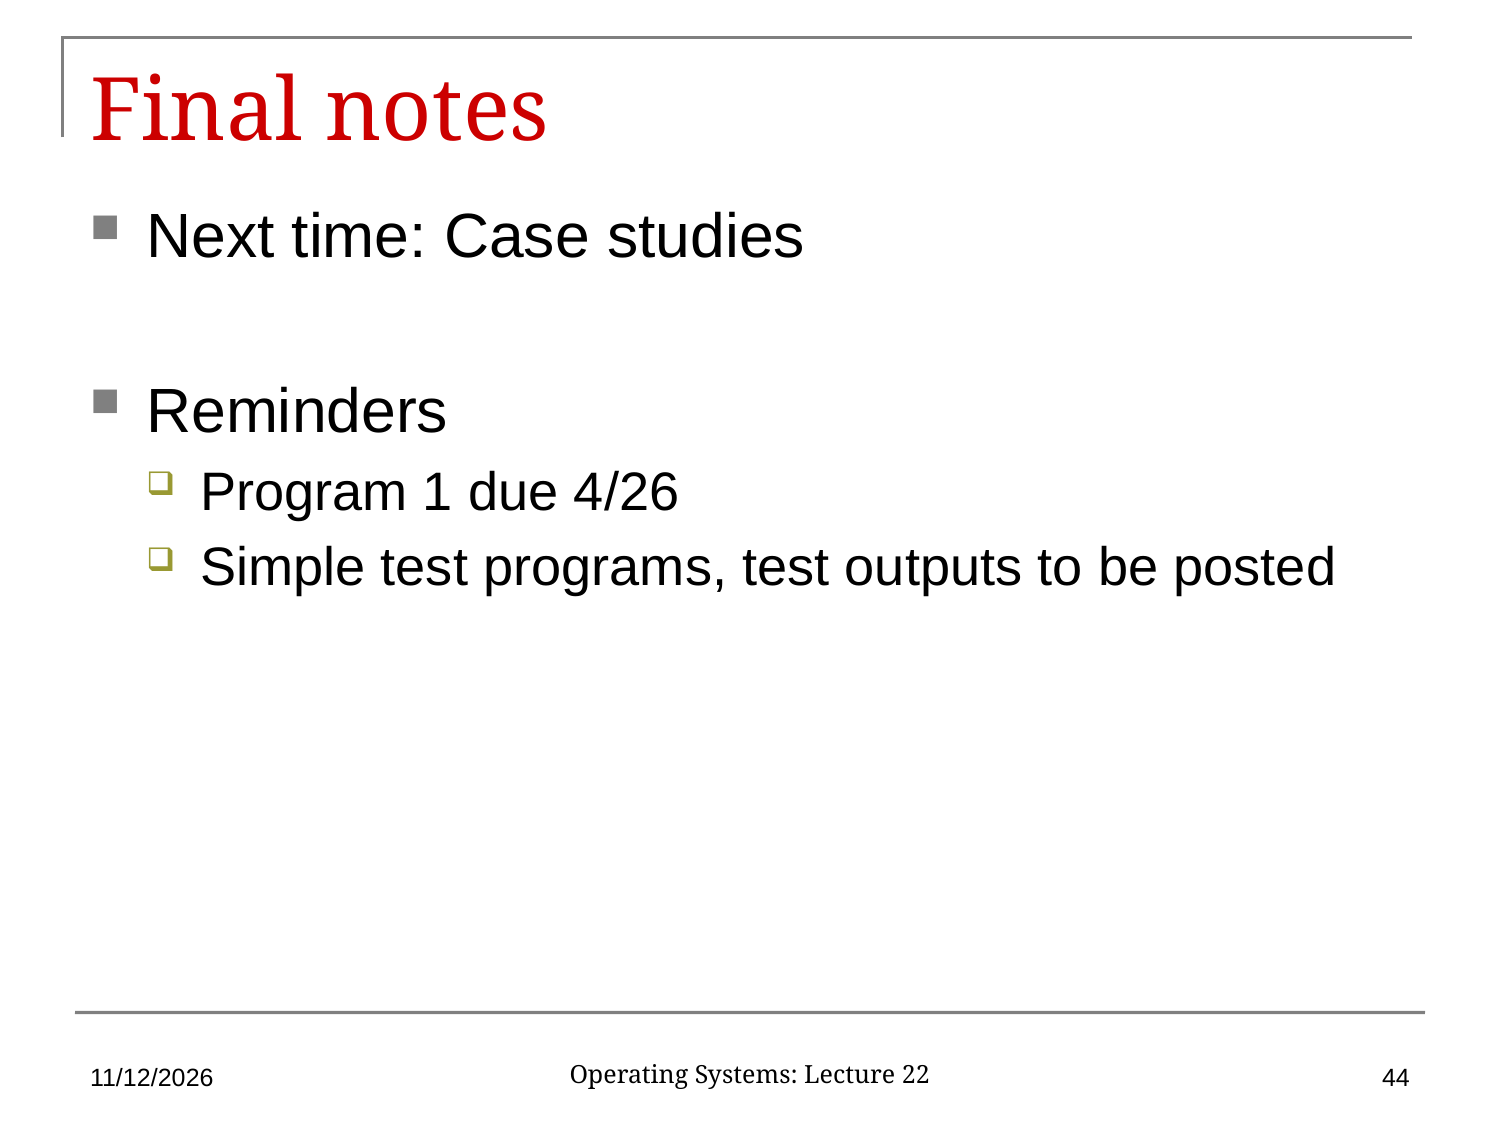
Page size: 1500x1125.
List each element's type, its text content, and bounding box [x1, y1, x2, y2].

footer Operating Systems: Lecture 22 [512, 1024, 988, 1101]
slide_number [74, 1023, 426, 1100]
title Final notes [75, 45, 1425, 163]
slide_number 44 [1074, 1023, 1426, 1100]
list Next time: Case studies Reminders Program 1 due 4/26 Simple test programs, test outputs to be posted [75, 187, 1425, 1006]
